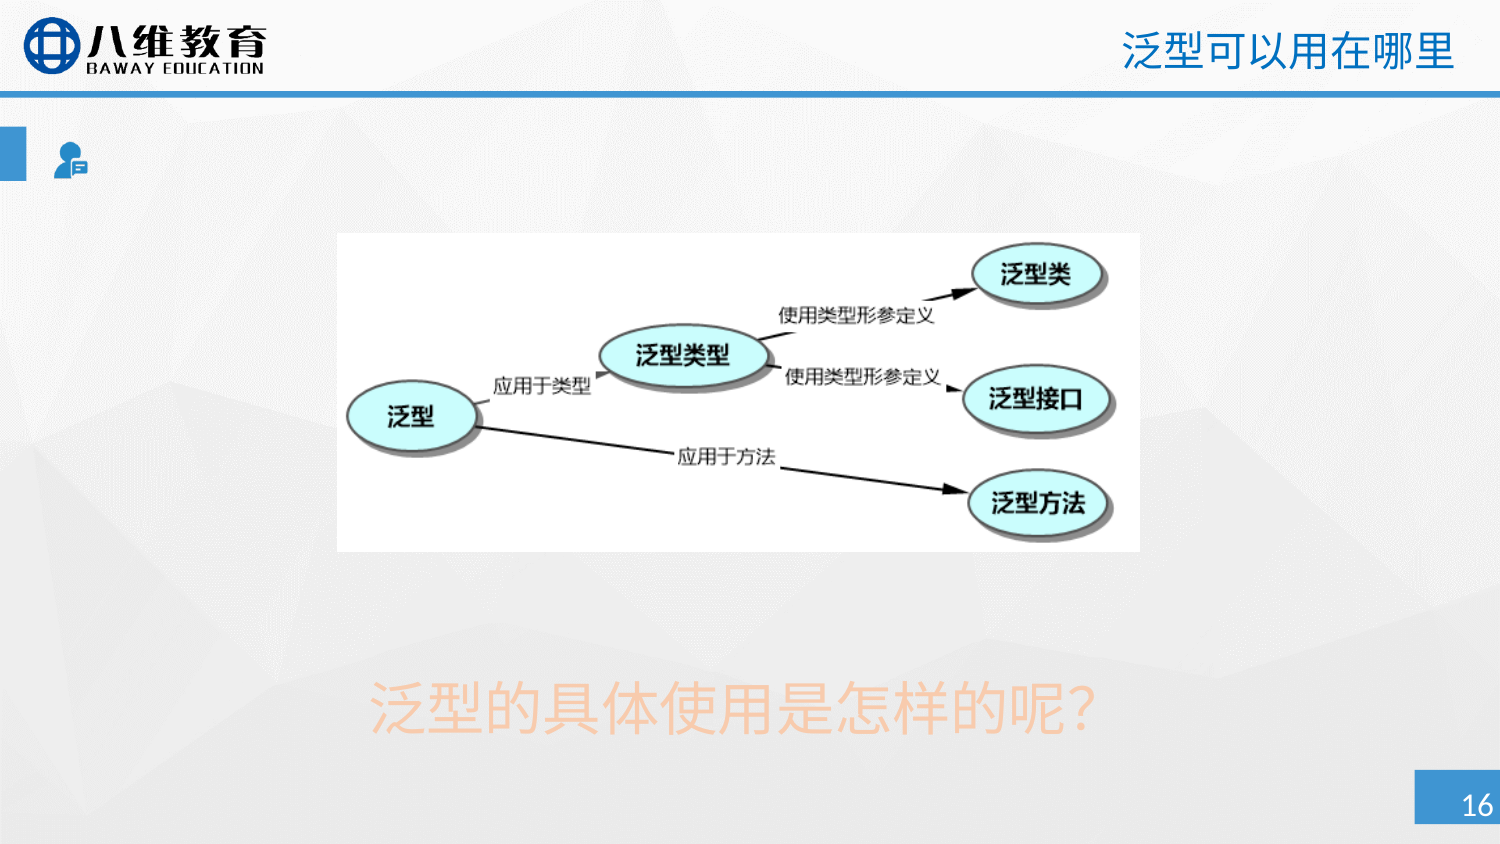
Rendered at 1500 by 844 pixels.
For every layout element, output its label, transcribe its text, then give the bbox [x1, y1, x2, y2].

picture [0, 0, 1500, 91]
title 泛型可以用在哪里 [360, 23, 1471, 84]
text_box 泛型的具体使用是怎样的呢？ [188, 665, 1306, 750]
picture [0, 98, 1500, 844]
